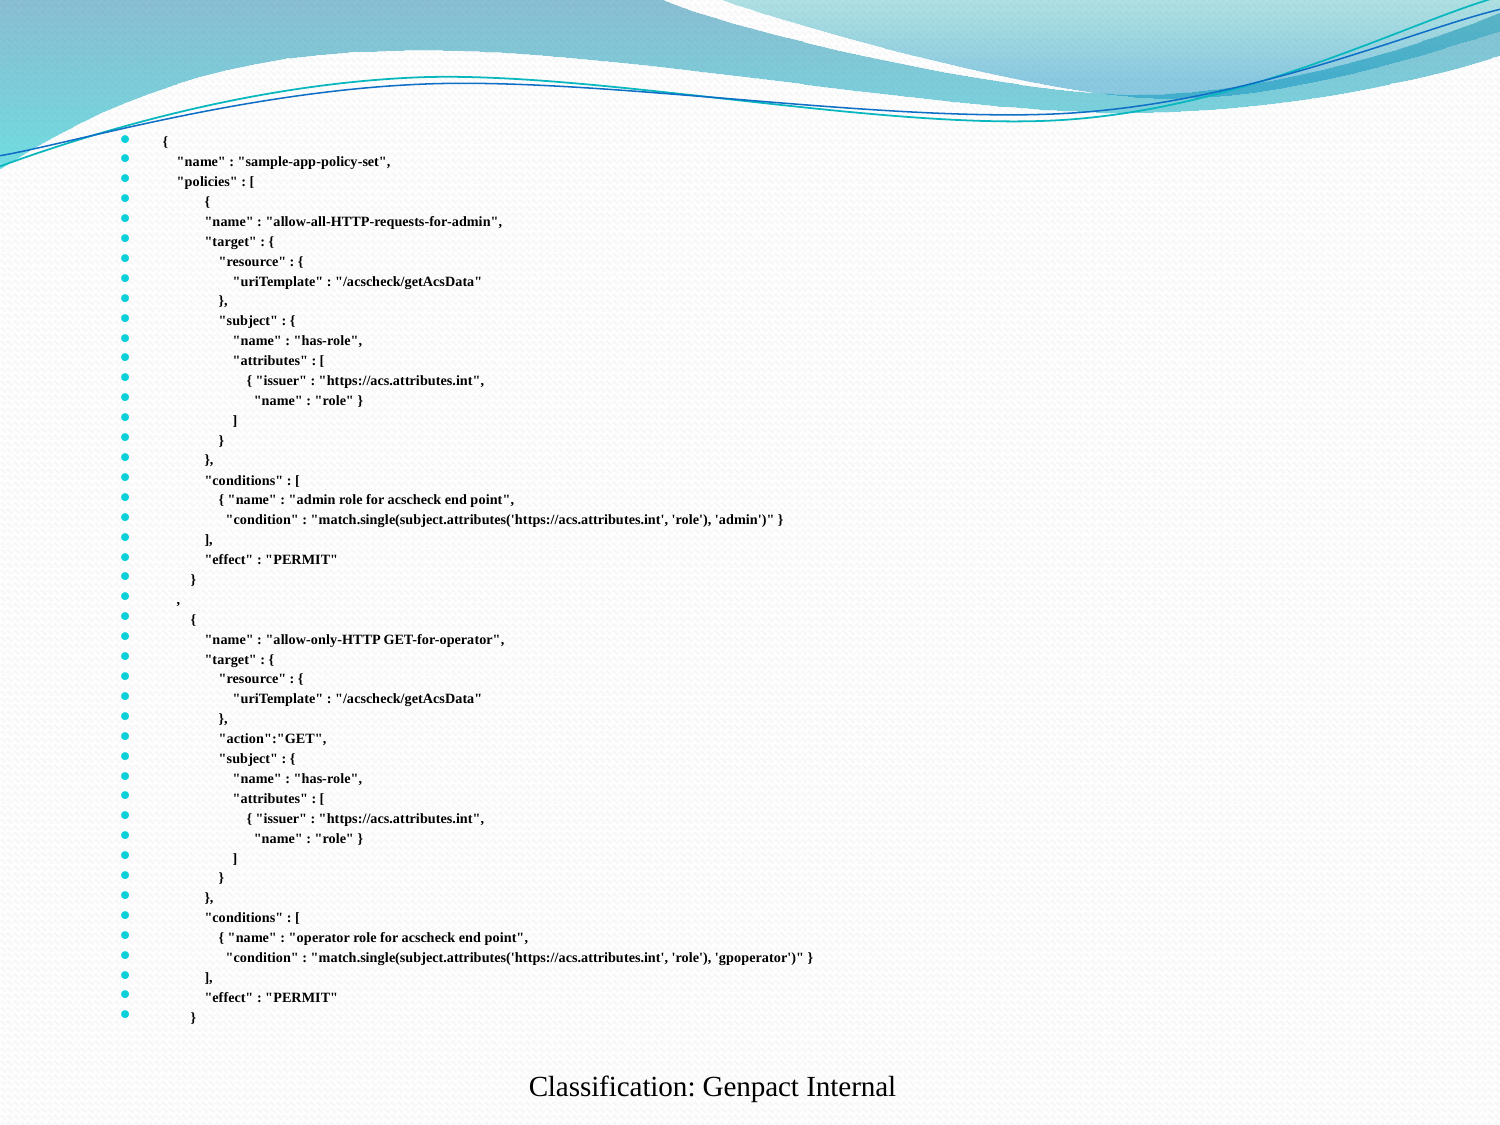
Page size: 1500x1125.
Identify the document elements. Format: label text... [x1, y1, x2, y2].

footer Classification: Genpact Internal [437, 1042, 988, 1103]
list { "name" : "sample-app-policy-set", "policies" : [ { "name" : "allow-all-HTTP-requests-for-admin", "target" : { "resource" : { "uriTemplate" : "/acscheck/getAcsData" }, "subject" : { "name" : "has-role", "attributes" : [ { "issuer" : "https://acs.attributes.int", "name" : "role" } ] } }, "conditions" : [ { "name" : "admin role for acscheck end point", "condition" : "match.single(subject.attributes('https://acs.attributes.int', 'role'), 'admin')" } ], "effect" : "PERMIT" } , { "name" : "allow-only-HTTP GET-for-operator", "target" : { "resource" : { "uriTemplate" : "/acscheck/getAcsData" }, "action":"GET", "subject" : { "name" : "has-role", "attributes" : [ { "issuer" : "https://acs.attributes.int", "name" : "role" } ] } }, "conditions" : [ { "name" : "operator role for acscheck end point", "condition" : "match.single(subject.attributes('https://acs.attributes.int', 'role'), 'gpoperator')" } ], "effect" : "PERMIT" } [62, 125, 1425, 1038]
